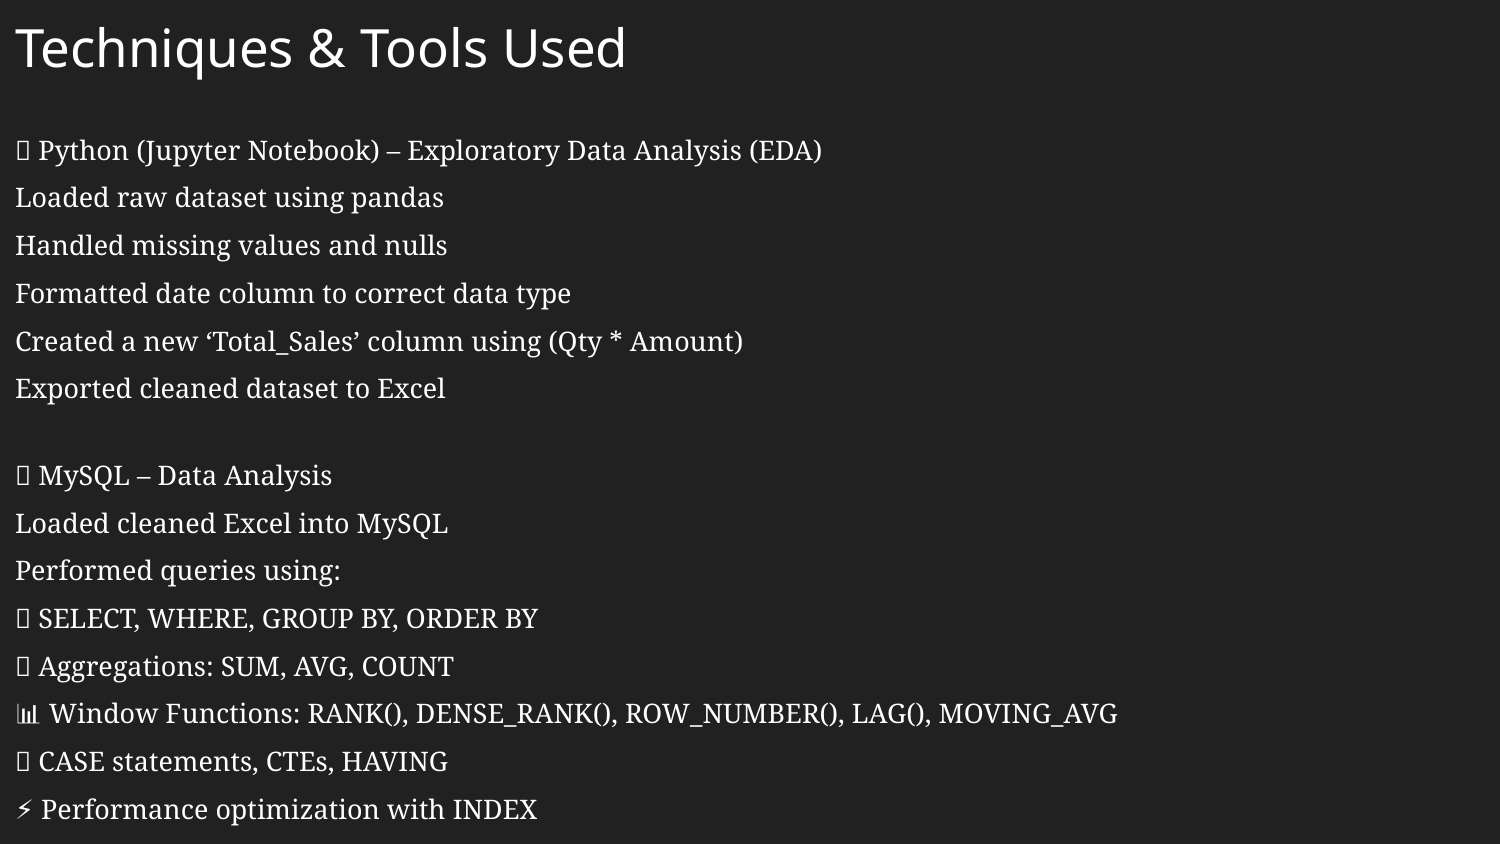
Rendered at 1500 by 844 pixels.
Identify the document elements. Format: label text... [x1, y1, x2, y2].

list 🐍 Python (Jupyter Notebook) – Exploratory Data Analysis (EDA) Loaded raw dataset using pandas Handled missing values and nulls Formatted date column to correct data type Created a new ‘Total_Sales’ column using (Qty * Amount) Exported cleaned dataset to Excel 🐬 MySQL – Data Analysis Loaded cleaned Excel into MySQL Performed queries using: ✅ SELECT, WHERE, GROUP BY, ORDER BY 🔁 Aggregations: SUM, AVG, COUNT 📊 Window Functions: RANK(), DENSE_RANK(), ROW_NUMBER(), LAG(), MOVING_AVG 🧱 CASE statements, CTEs, HAVING ⚡ Performance optimization with INDEX [0, 125, 1500, 844]
title Techniques & Tools Used [0, 0, 1500, 94]
